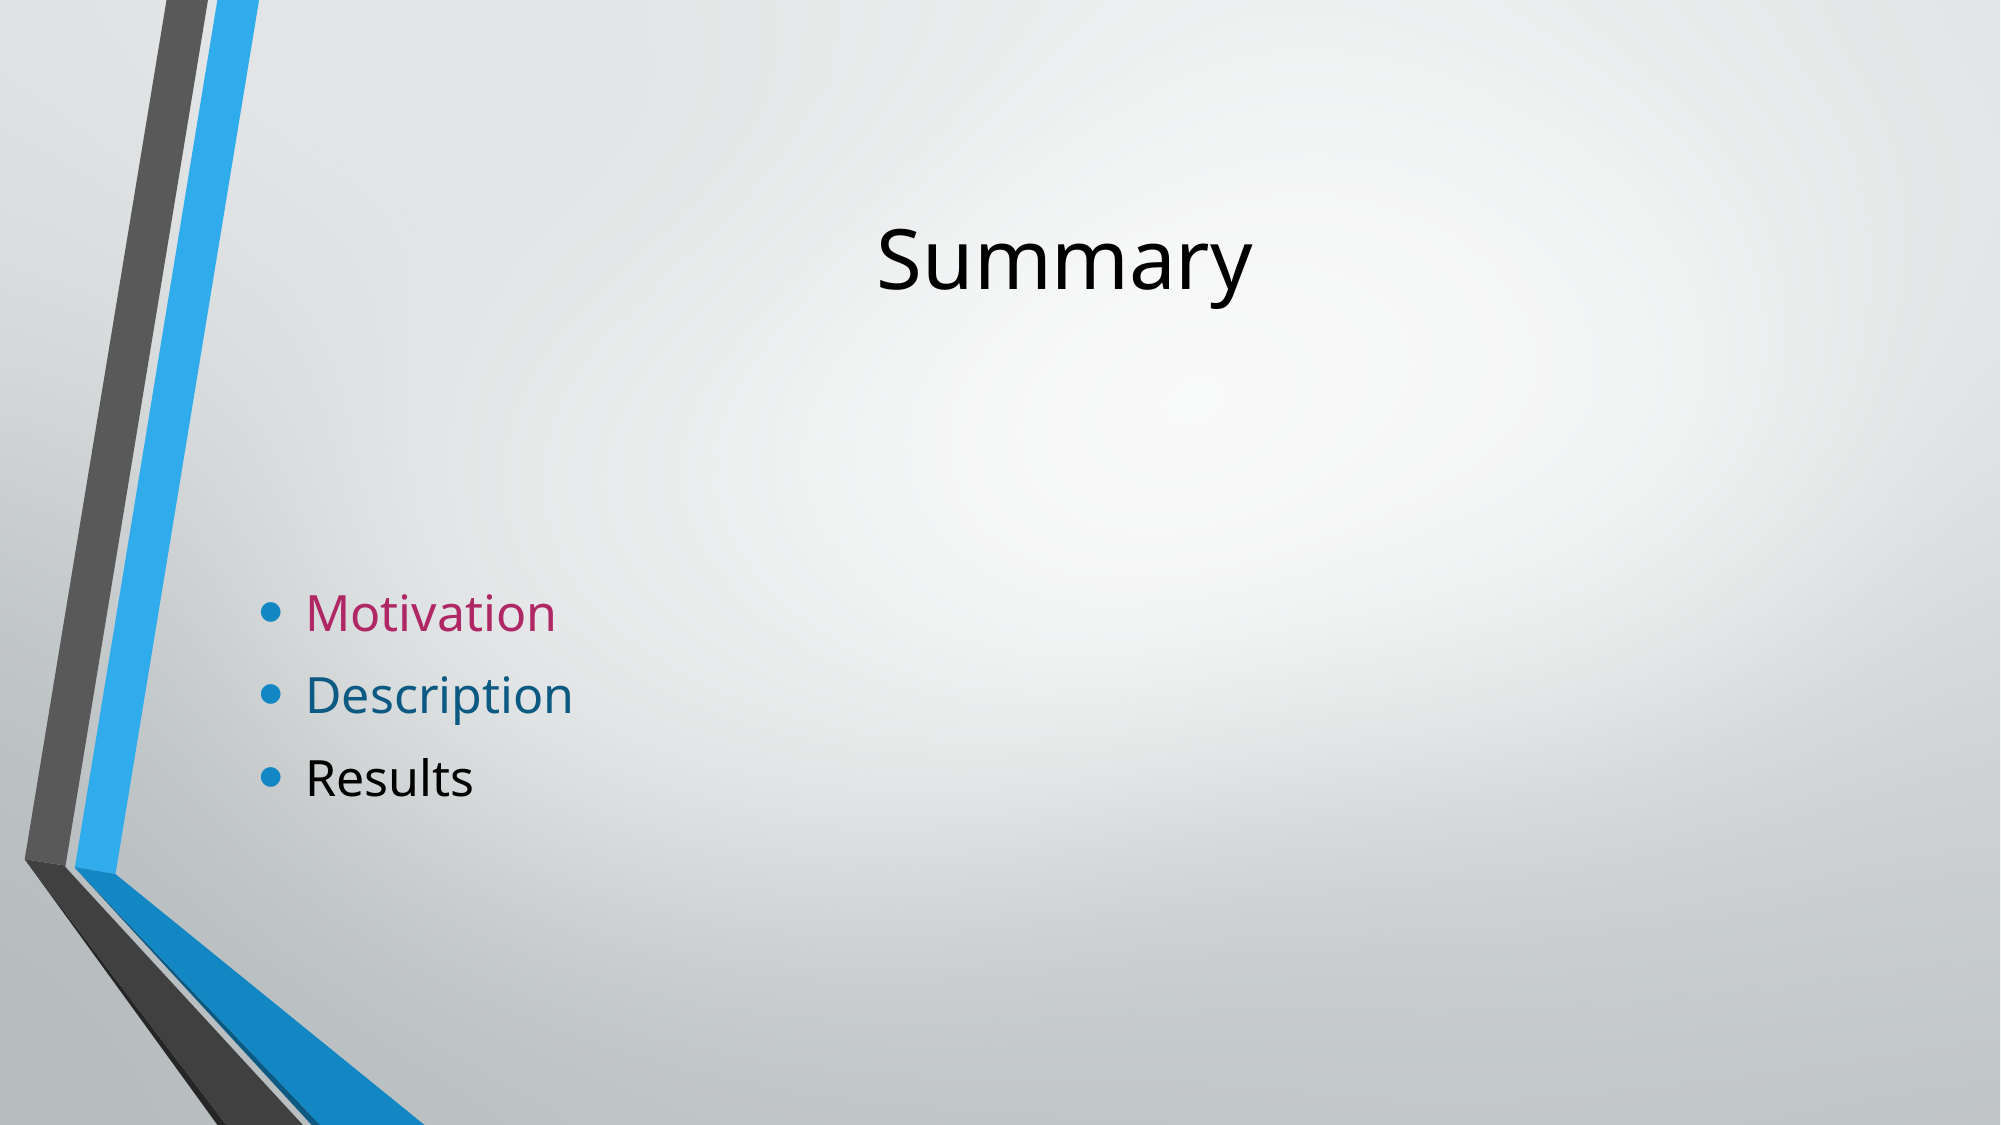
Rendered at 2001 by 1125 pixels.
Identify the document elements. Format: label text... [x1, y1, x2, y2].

title Summary [243, 112, 1887, 400]
list Motivation Description Results [243, 437, 1887, 950]
